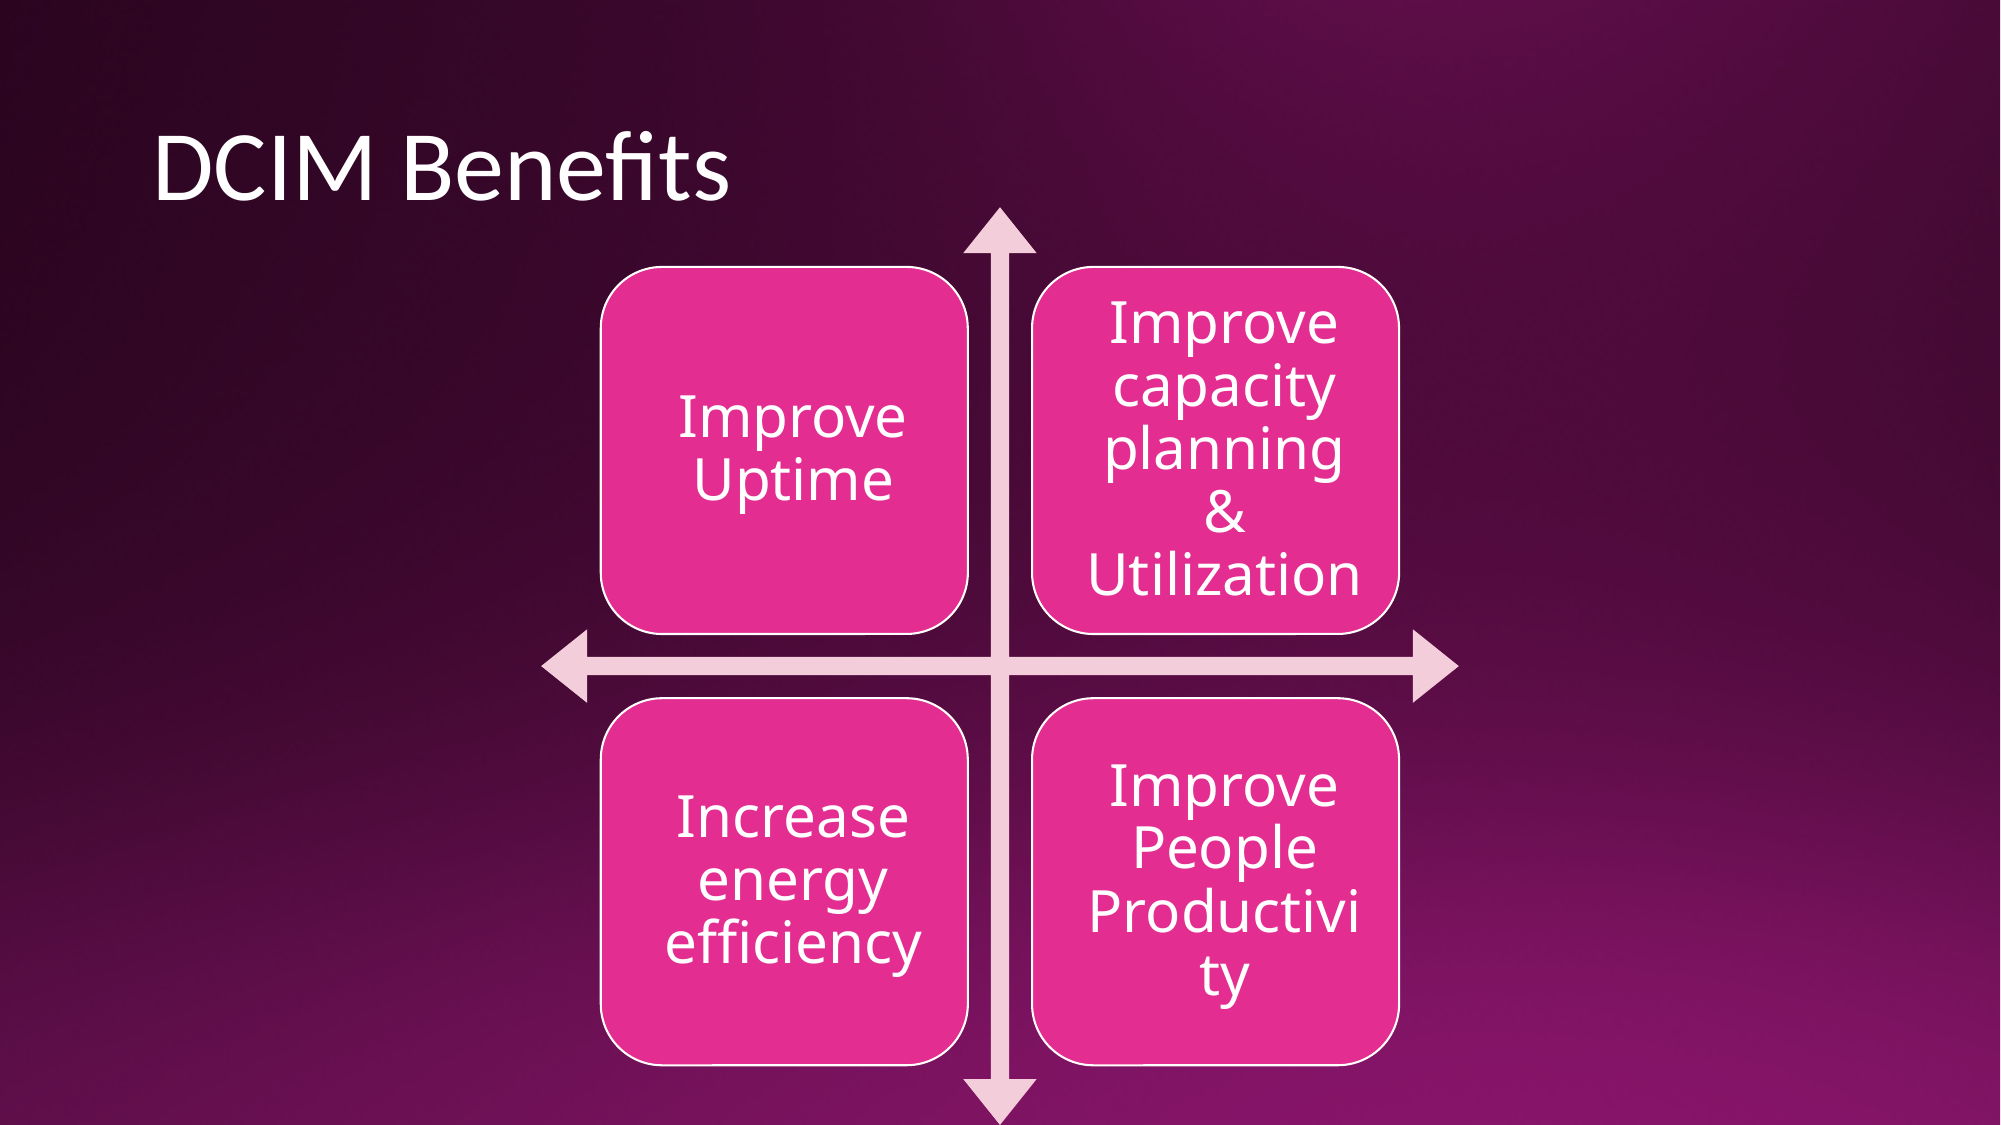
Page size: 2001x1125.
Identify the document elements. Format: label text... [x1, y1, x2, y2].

title DCIM Benefits [137, 59, 1863, 207]
picture [0, 0, 2001, 1125]
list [94, 207, 1905, 1125]
